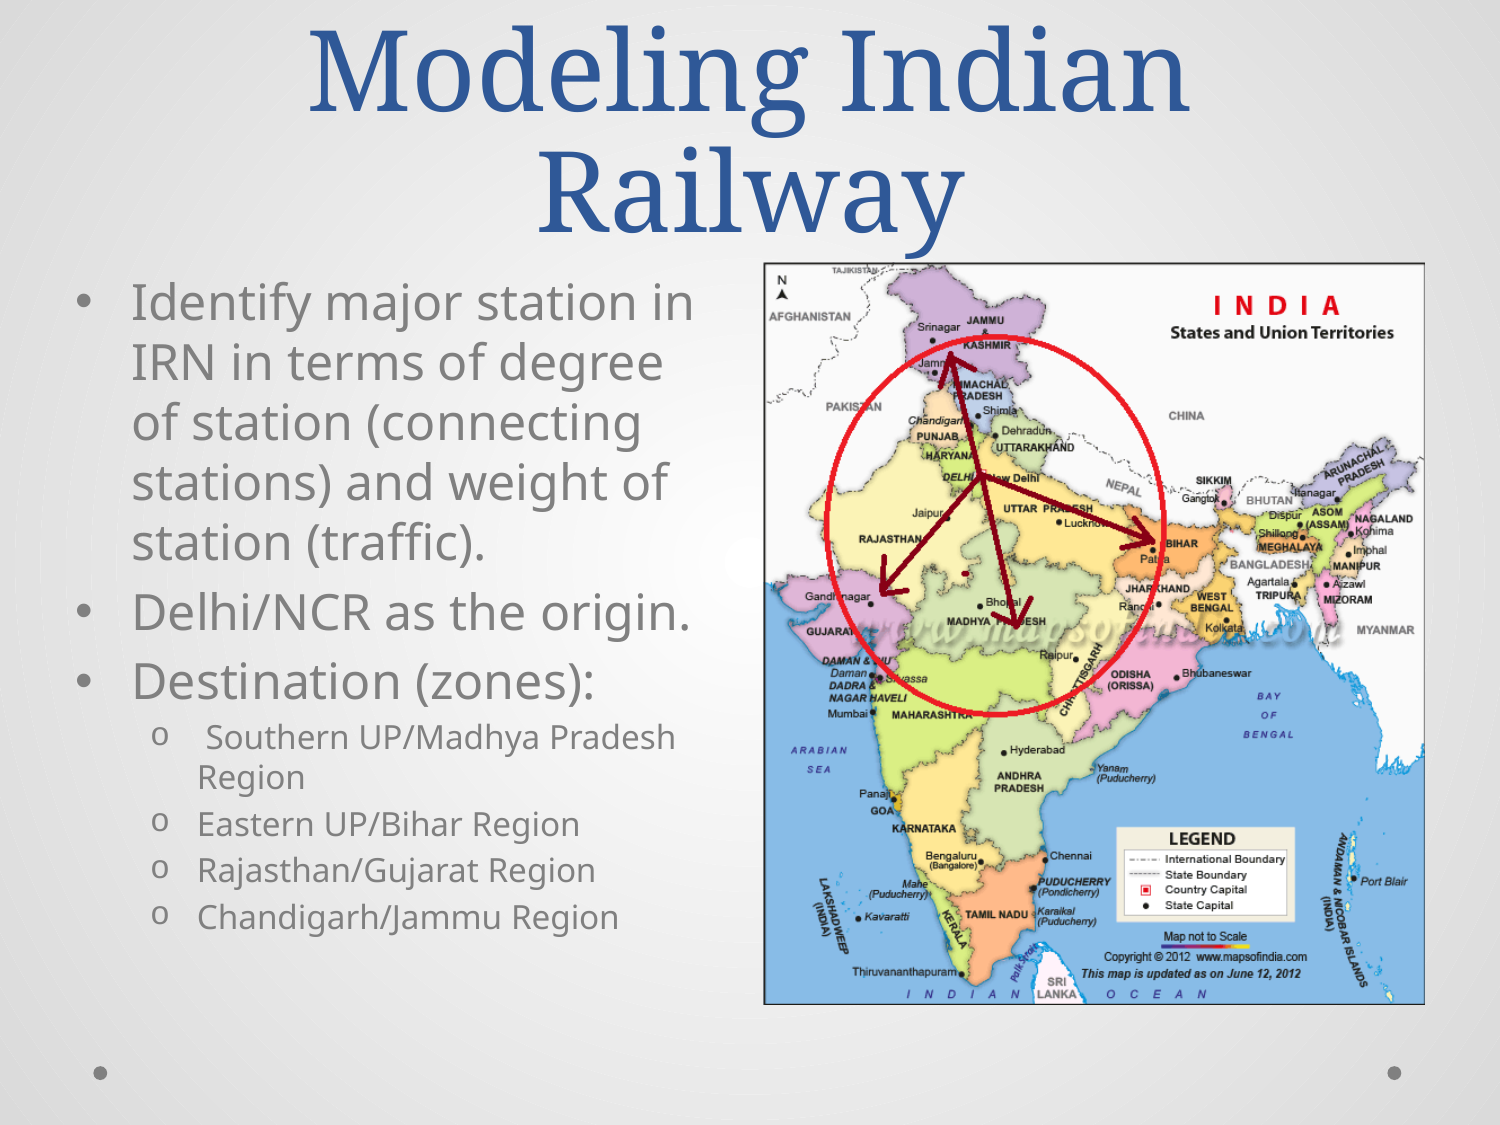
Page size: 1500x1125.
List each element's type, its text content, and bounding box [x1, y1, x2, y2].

title Modeling Indian Railway [75, 0, 1425, 263]
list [762, 262, 1425, 1006]
list Identify major station in IRN in terms of degree of station (connecting stations) and weight of station (traffic). Delhi/NCR as the origin. Destination (zones): Southern UP/Madhya Pradesh Region Eastern UP/Bihar Region Rajasthan/Gujarat Region Chandigarh/Jammu Region [60, 262, 723, 1005]
